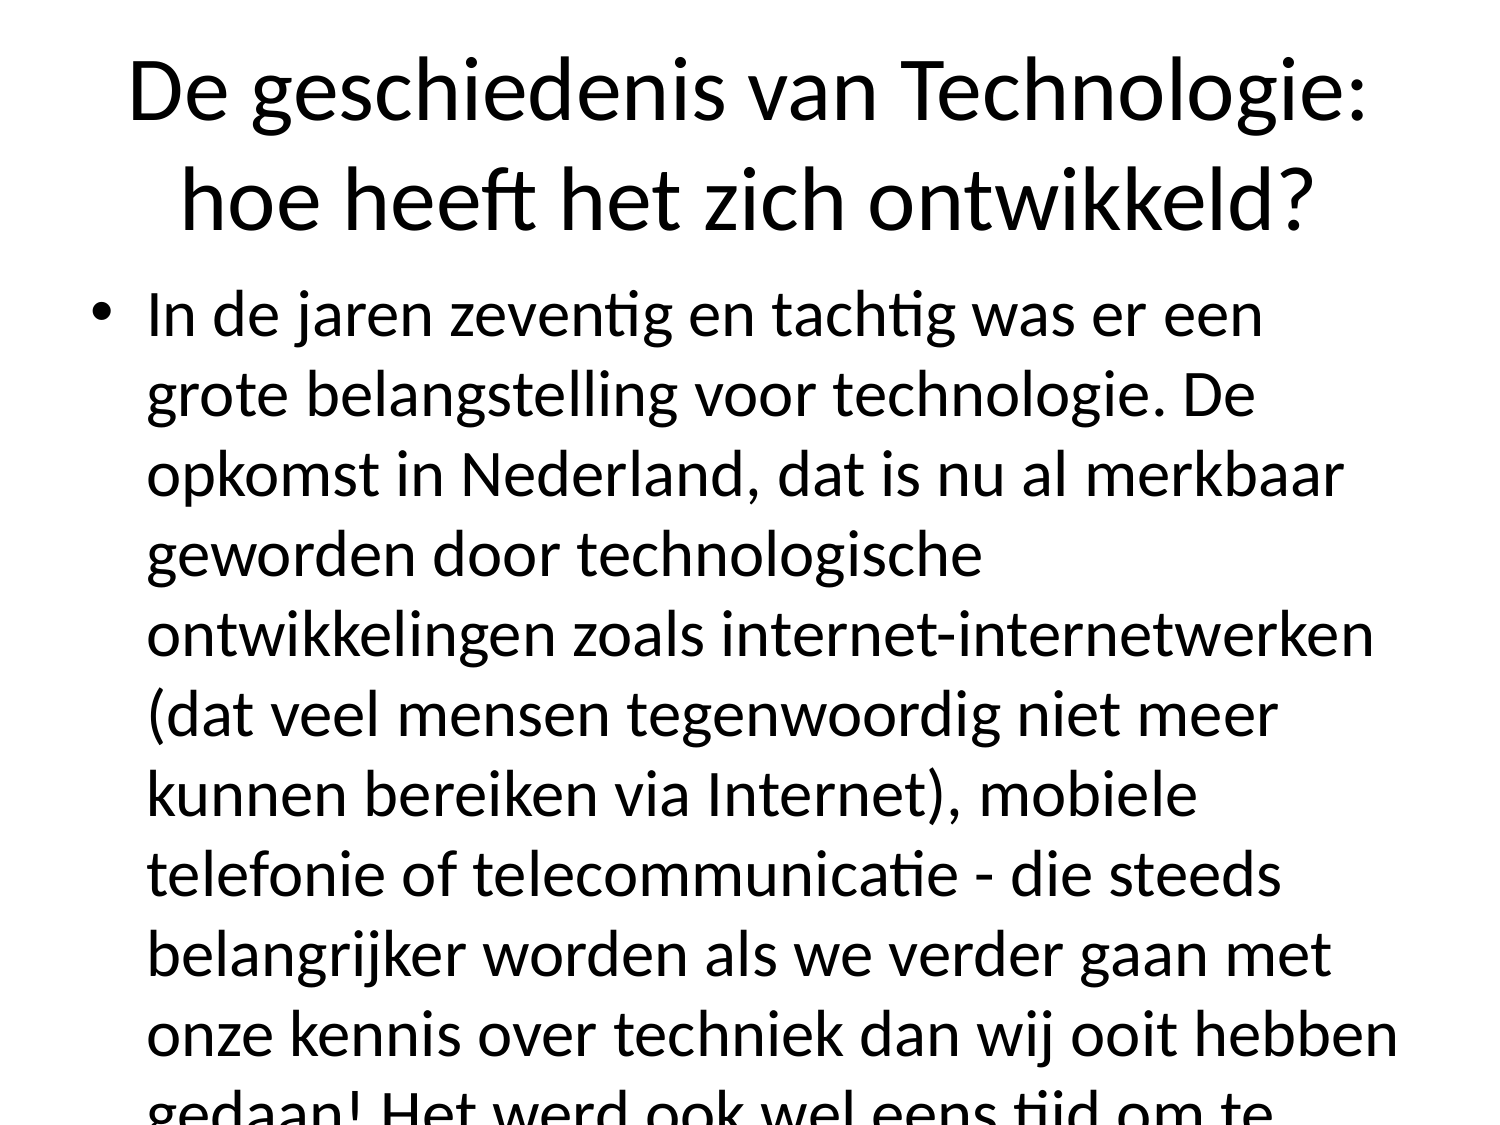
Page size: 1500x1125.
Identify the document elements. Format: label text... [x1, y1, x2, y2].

list In de jaren zeventig en tachtig was er een grote belangstelling voor technologie. De opkomst in Nederland, dat is nu al merkbaar geworden door technologische ontwikkelingen zoals internet-internetwerken (dat veel mensen tegenwoordig niet meer kunnen bereiken via Internet), mobiele telefonie of telecommunicatie - die steeds belangrijker worden als we verder gaan met onze kennis over techniek dan wij ooit hebben gedaan! Het werd ook wel eens tijd om te beseffen wat deze ontwikkeling precies inhoudt; maar ik heb nooit zo'n idee gehad waar ze vandaan kwamen gekomen.'' Dat zijn nog altijd vragen geweest bij wetenschappers op universiteiten uit alle hoeken der wereld -- bijvoorbeeld Japan --, toen hij begon aan onderzoek naar 'het fenomeen computertechnologie'. ,,Ik ben ervan overtuigd geraakt hoeveel invloed computers hadden,'' zegt Van den Berg zelf na afloop tijdens diens lezing `Het mysterie rond technologiefondsen'' ter gelegenheid daarvan gisteren tegen persbureau Reuters . Hij wijst erop echter af waarom dit verschijnsel zoveel aandacht kreeg omdat bedrijven hun producten konden ontwikkelen [75, 262, 1425, 1005]
title De geschiedenis van Technologie: hoe heeft het zich ontwikkeld? [75, 45, 1425, 233]
